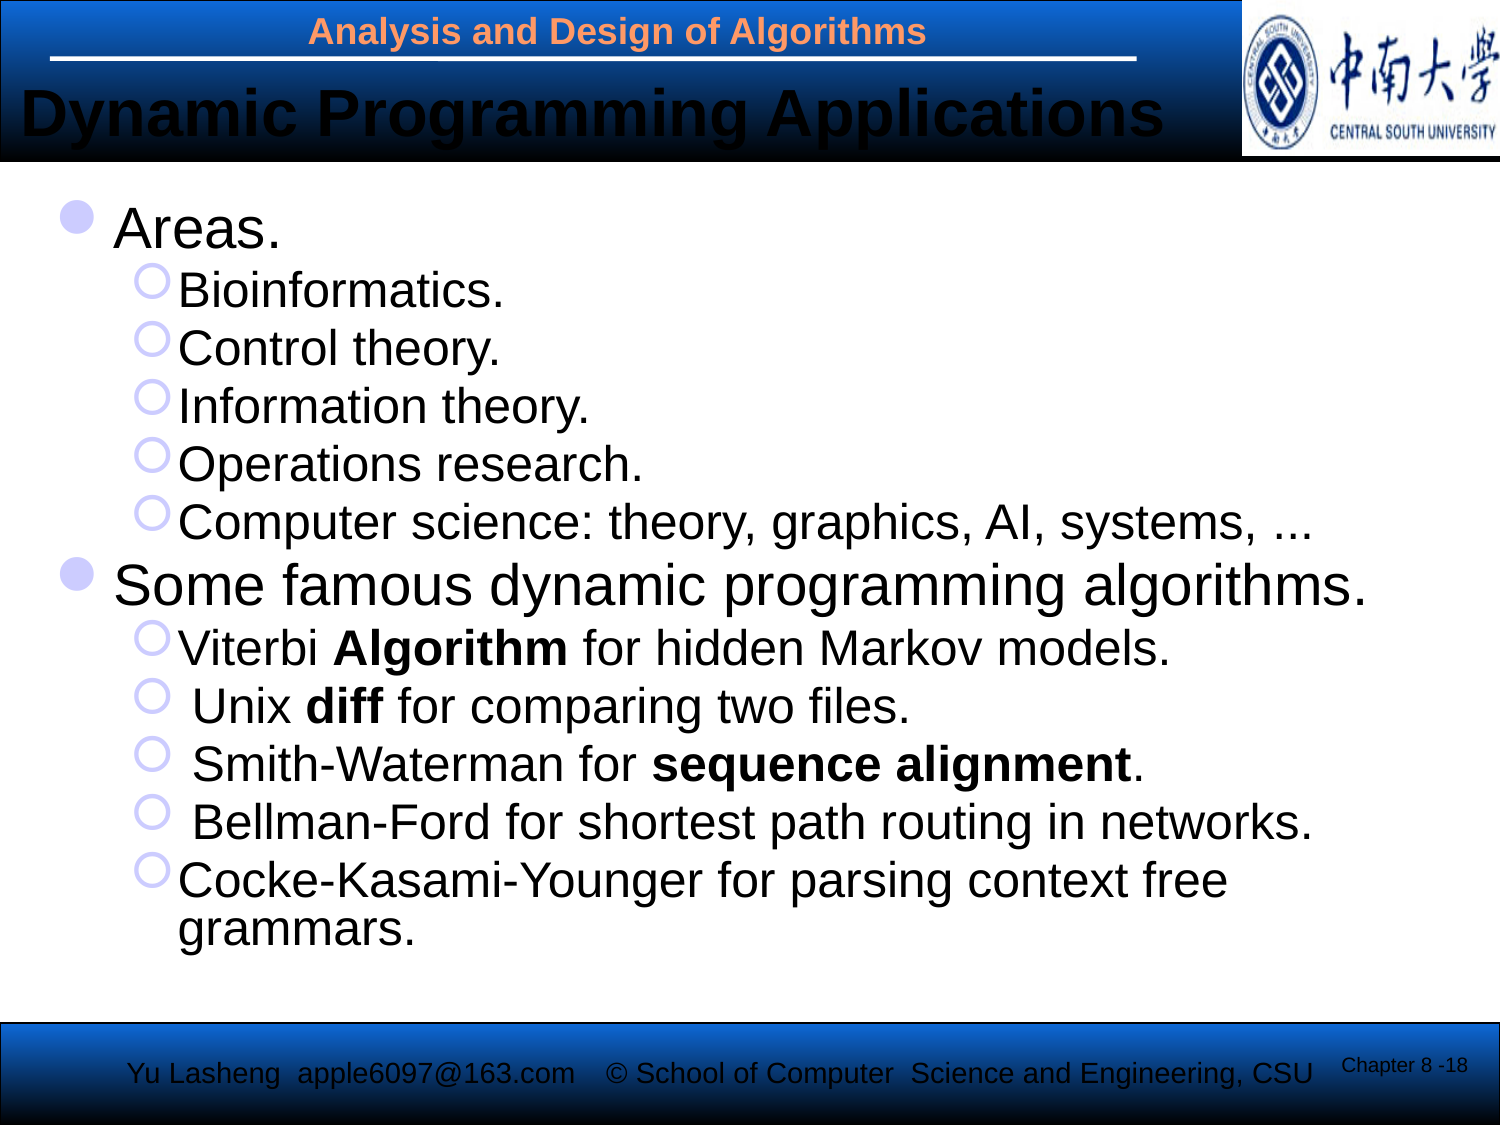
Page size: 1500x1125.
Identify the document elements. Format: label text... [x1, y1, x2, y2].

title Dynamic Programming Applications [5, 58, 1243, 162]
slide_number Chapter 8 -18 [1293, 1044, 1484, 1120]
picture [1242, 0, 1500, 156]
text_box Areas. Bioinformatics. Control theory. Information theory. Operations research. Computer science: theory, graphics, AI, systems, ... Some famous dynamic programming algorithms. Viterbi Algorithm for hidden Markov models. Unix diff for comparing two files. Smith-Waterman for sequence alignment. Bellman-Ford for shortest path routing in networks. Cocke-Kasami-Younger for parsing context free grammars. [41, 196, 1401, 1028]
